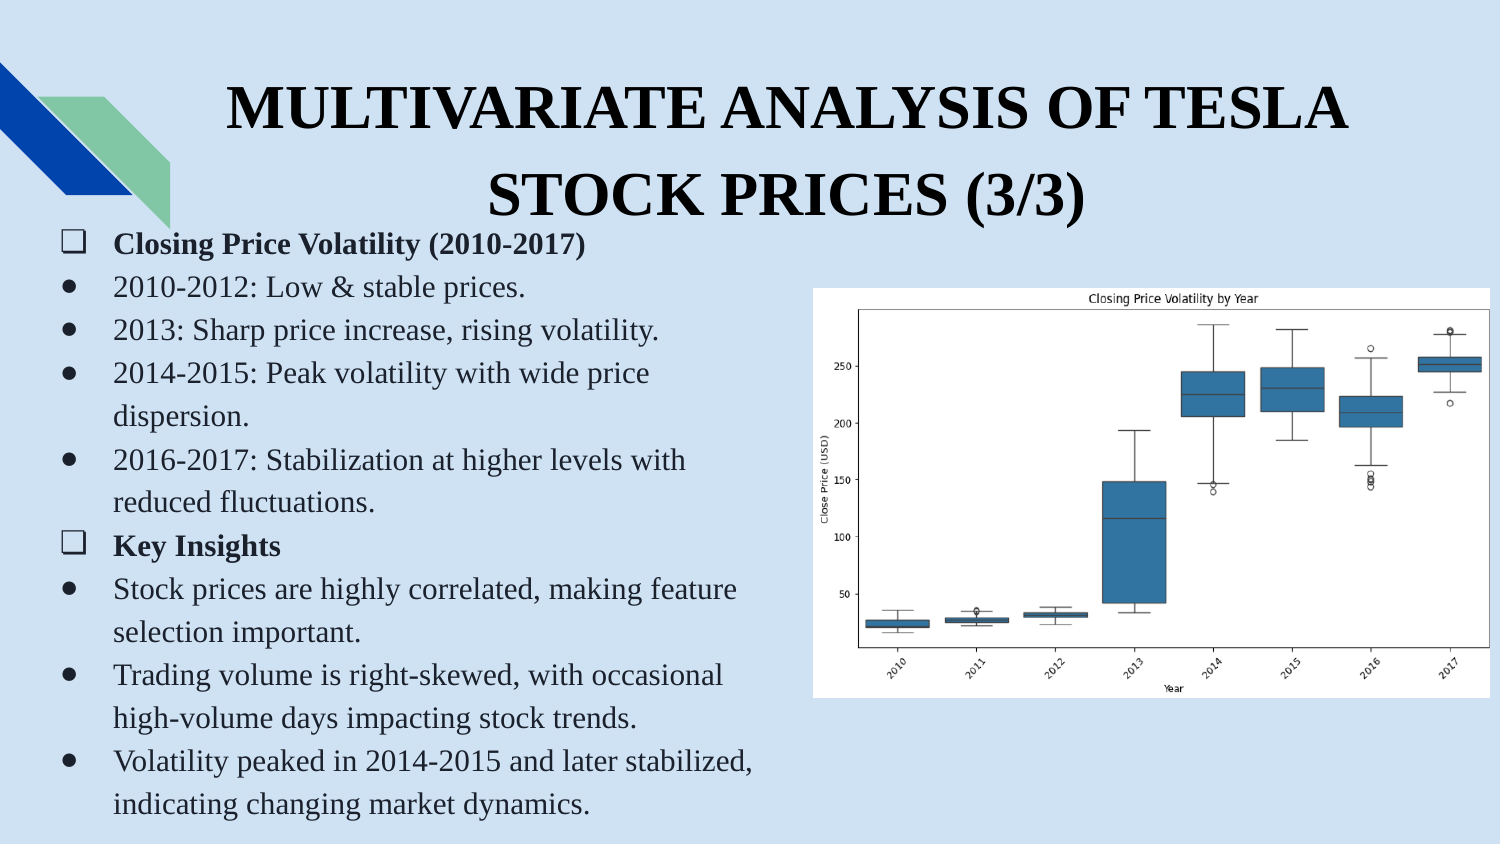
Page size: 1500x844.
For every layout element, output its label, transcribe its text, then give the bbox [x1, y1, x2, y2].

title MULTIVARIATE ANALYSIS OF TESLA STOCK PRICES (3/3) [209, 40, 1365, 214]
list Closing Price Volatility (2010-2017) 2010-2012: Low & stable prices. 2013: Sharp price increase, rising volatility. 2014-2015: Peak volatility with wide price dispersion. 2016-2017: Stabilization at higher levels with reduced fluctuations. Key Insights Stock prices are highly correlated, making feature selection important. Trading volume is right-skewed, with occasional high-volume days impacting stock trends. Volatility peaked in 2014-2015 and later stabilized, indicating changing market dynamics. [23, 136, 796, 708]
picture [813, 287, 1491, 698]
